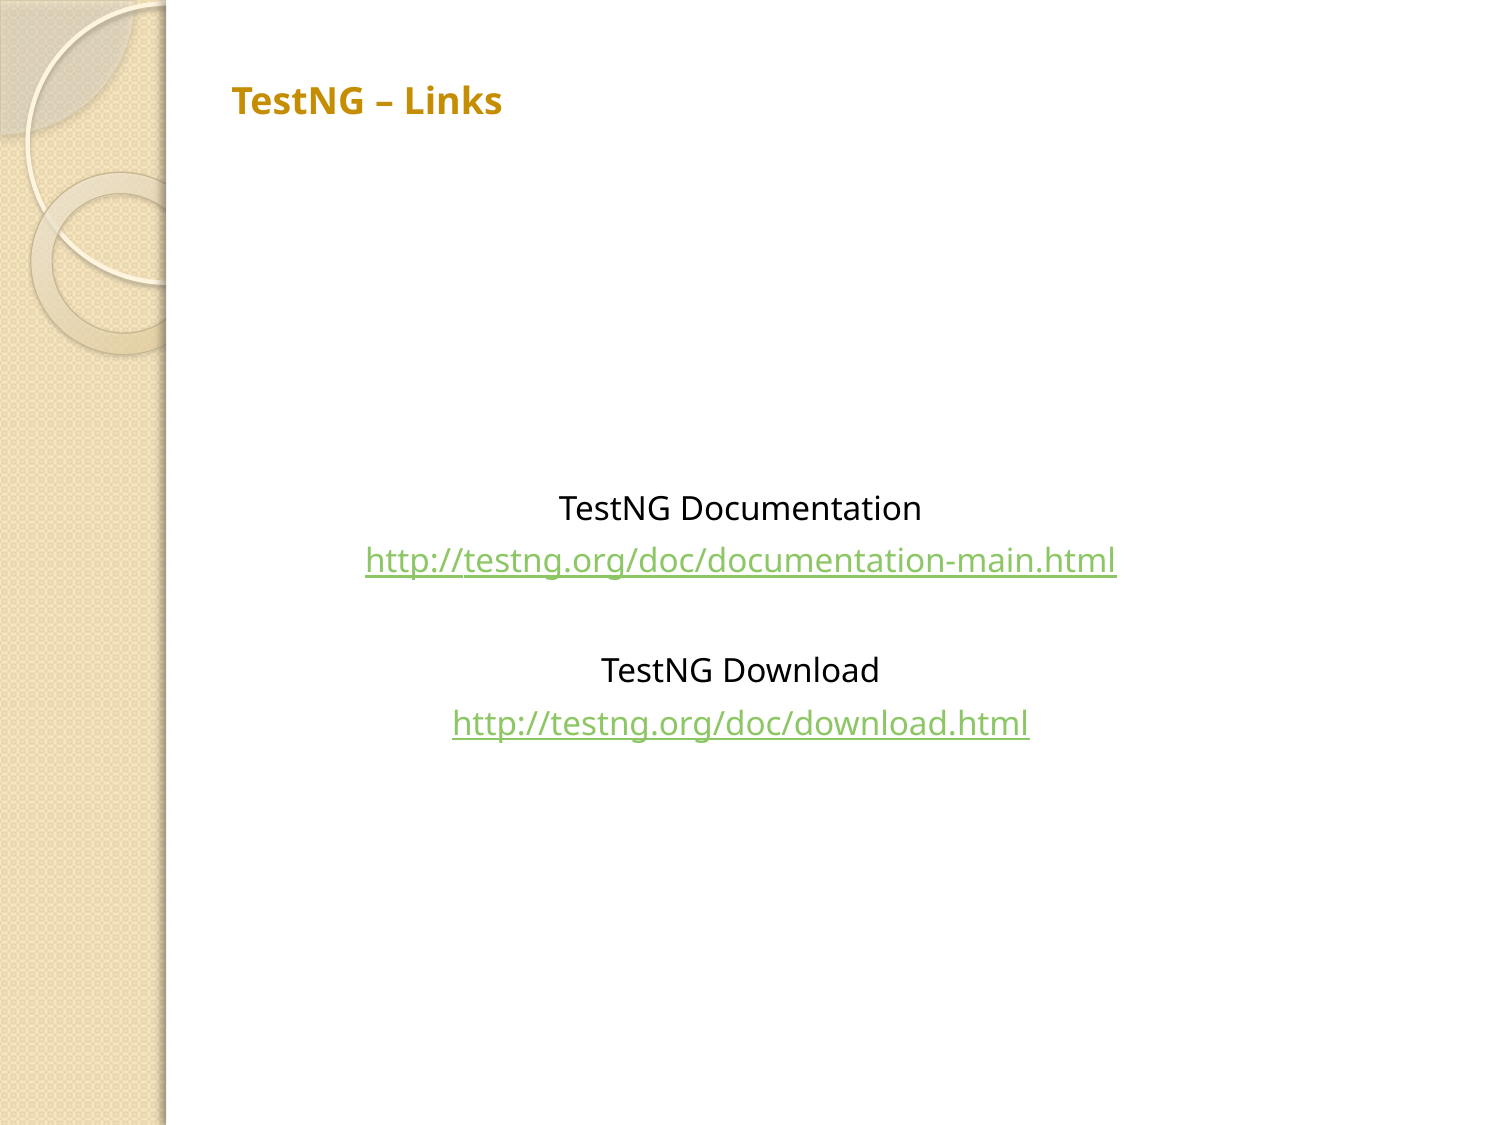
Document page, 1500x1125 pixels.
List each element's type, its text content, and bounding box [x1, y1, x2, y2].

list TestNG Documentation http://testng.org/doc/documentation-main.html TestNG Download http://testng.org/doc/download.html [59, 164, 1410, 1015]
text_box TestNG – Links [216, 46, 1372, 139]
